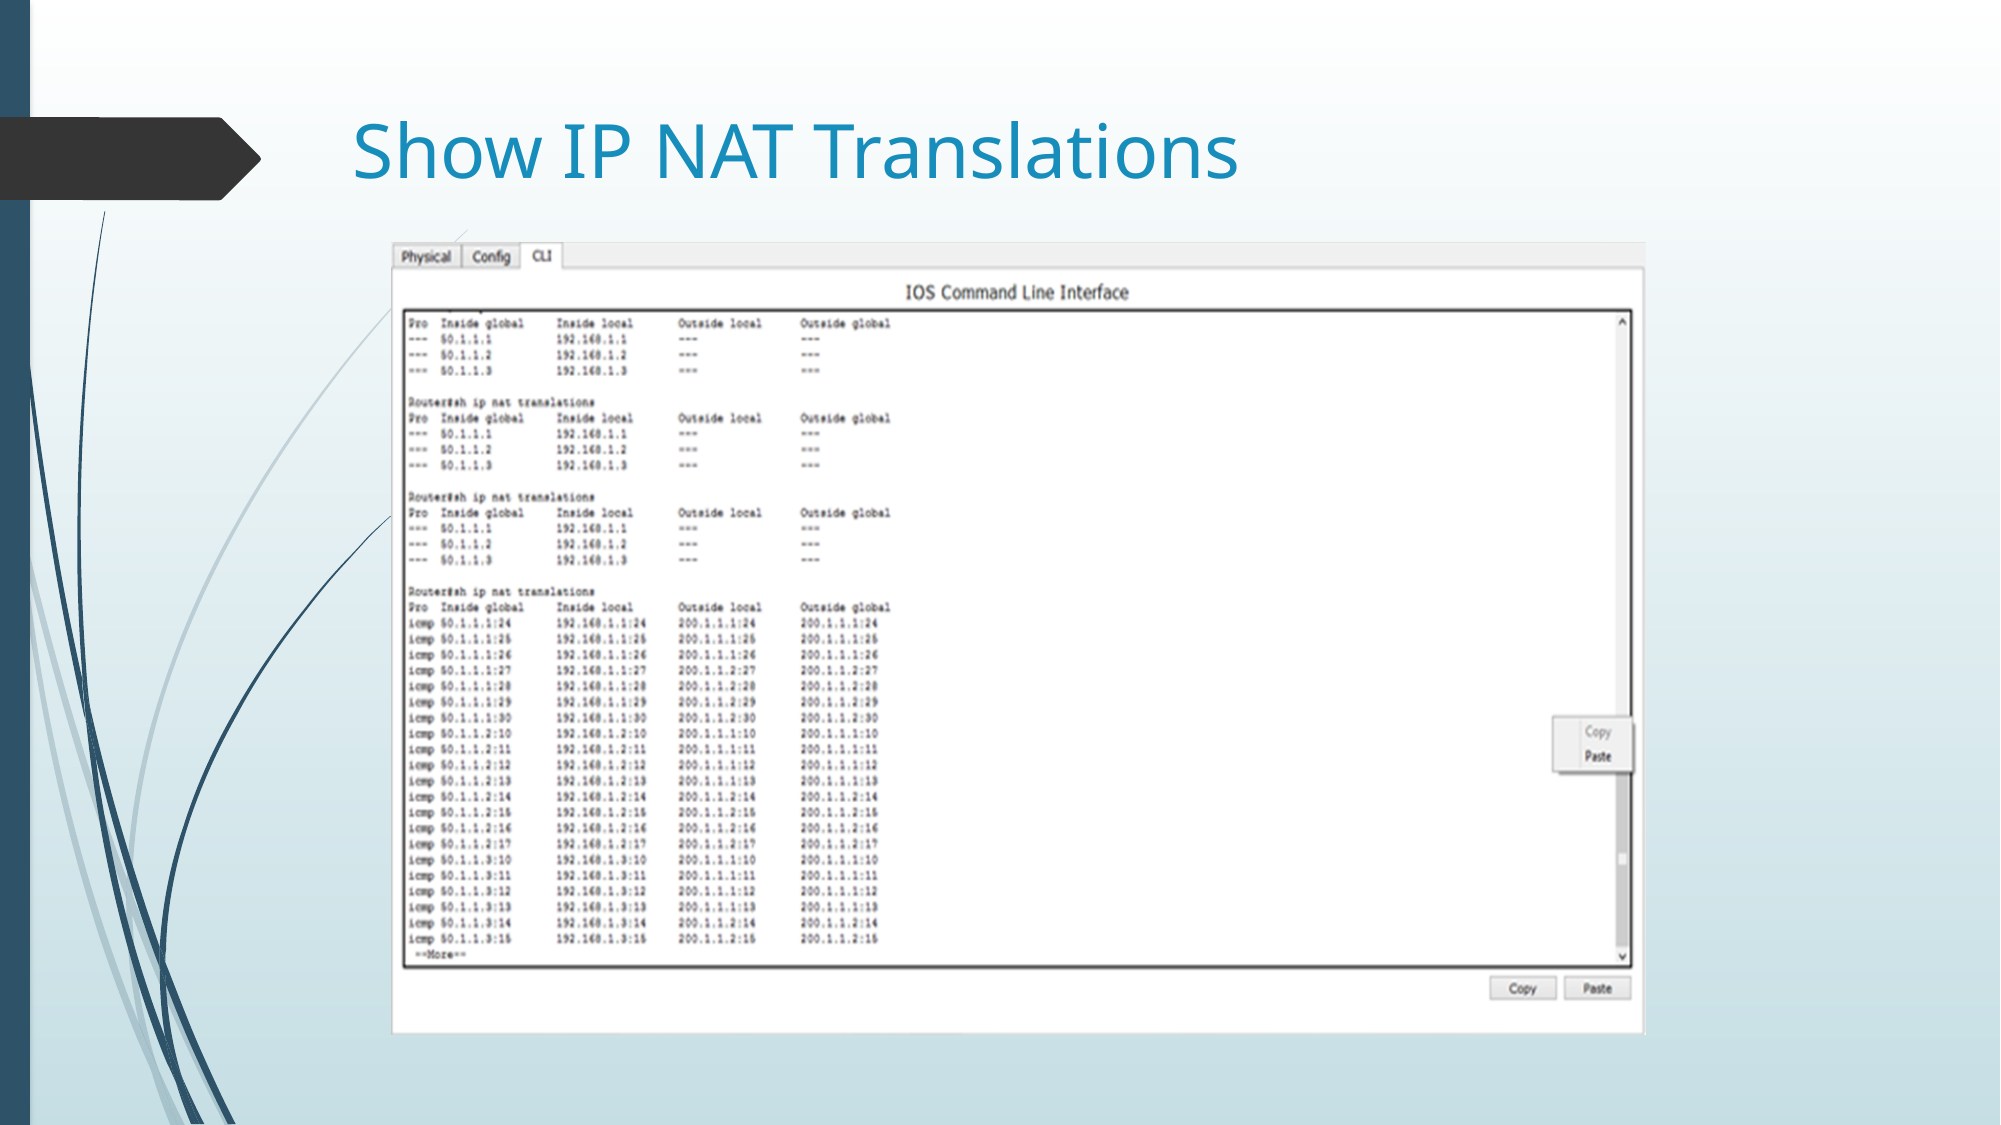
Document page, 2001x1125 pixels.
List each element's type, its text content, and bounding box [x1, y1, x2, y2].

picture [391, 242, 1646, 1035]
title Show IP NAT Translations [337, 96, 1941, 307]
